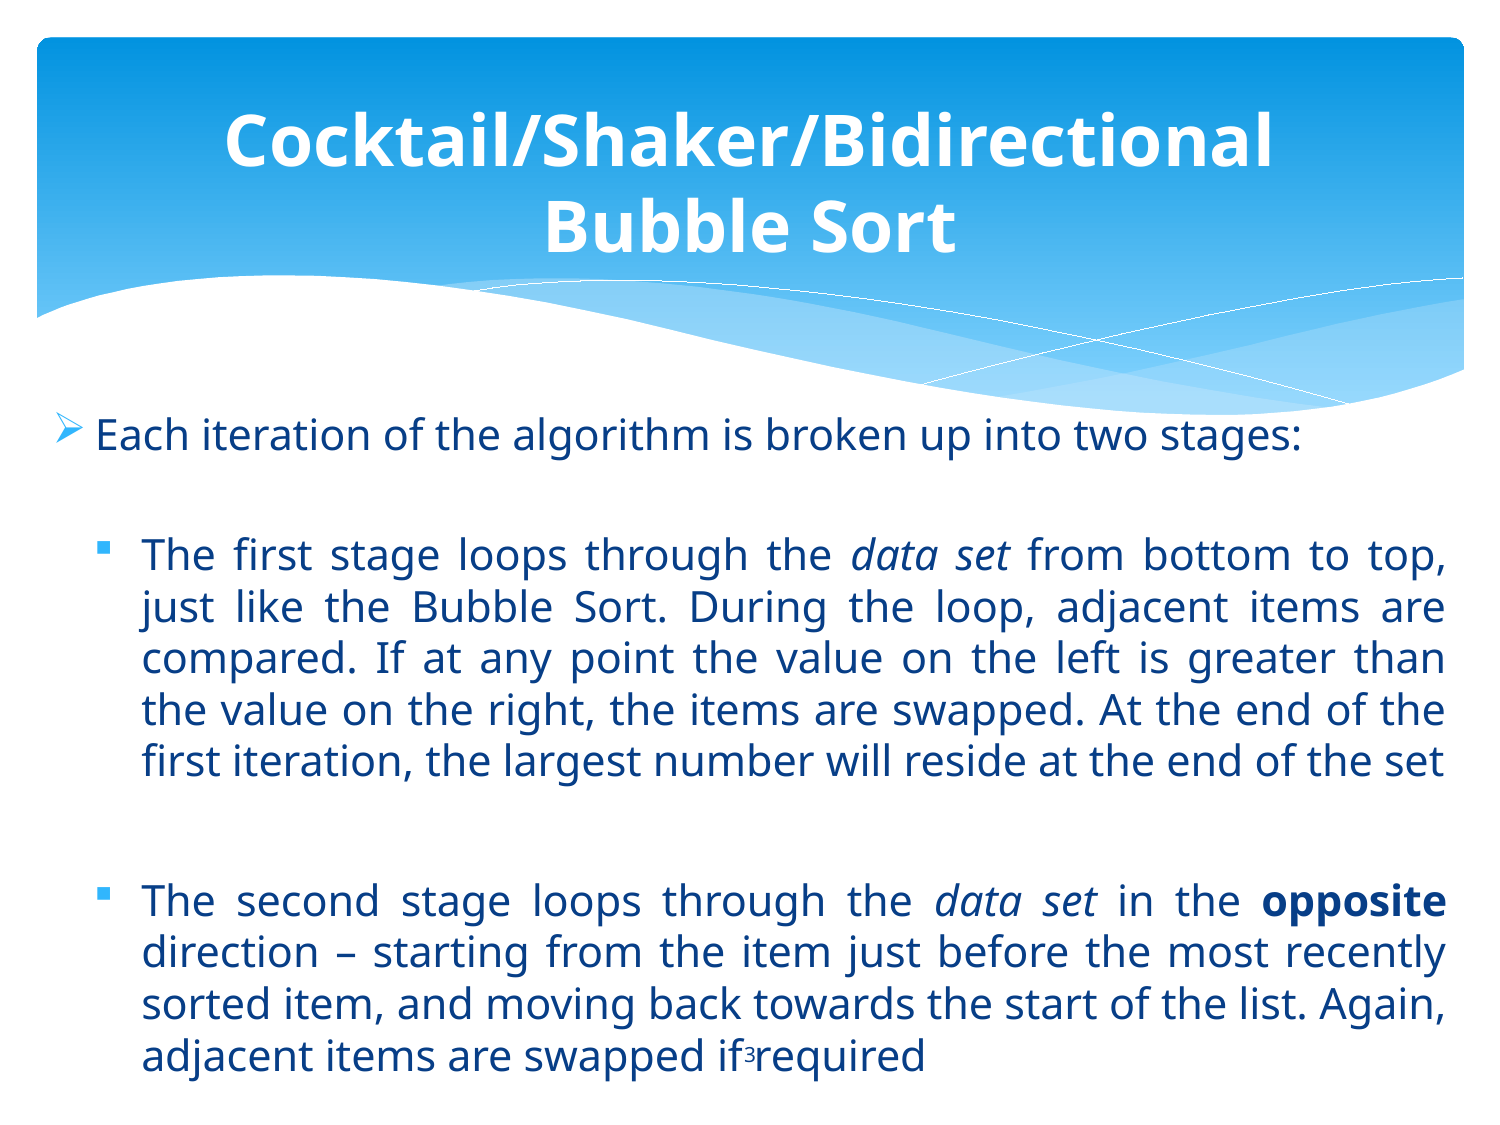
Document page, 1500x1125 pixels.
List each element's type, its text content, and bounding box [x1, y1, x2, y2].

title Cocktail/Shaker/Bidirectional Bubble Sort [112, 87, 1388, 275]
list Each iteration of the algorithm is broken up into two stages: The first stage loops through the data set from bottom to top, just like the Bubble Sort. During the loop, adjacent items are compared. If at any point the value on the left is greater than the value on the right, the items are swapped. At the end of the first iteration, the largest number will reside at the end of the set The second stage loops through the data set in the opposite direction – starting from the item just before the most recently sorted item, and moving back towards the start of the list. Again, adjacent items are swapped if required [37, 399, 1463, 1125]
